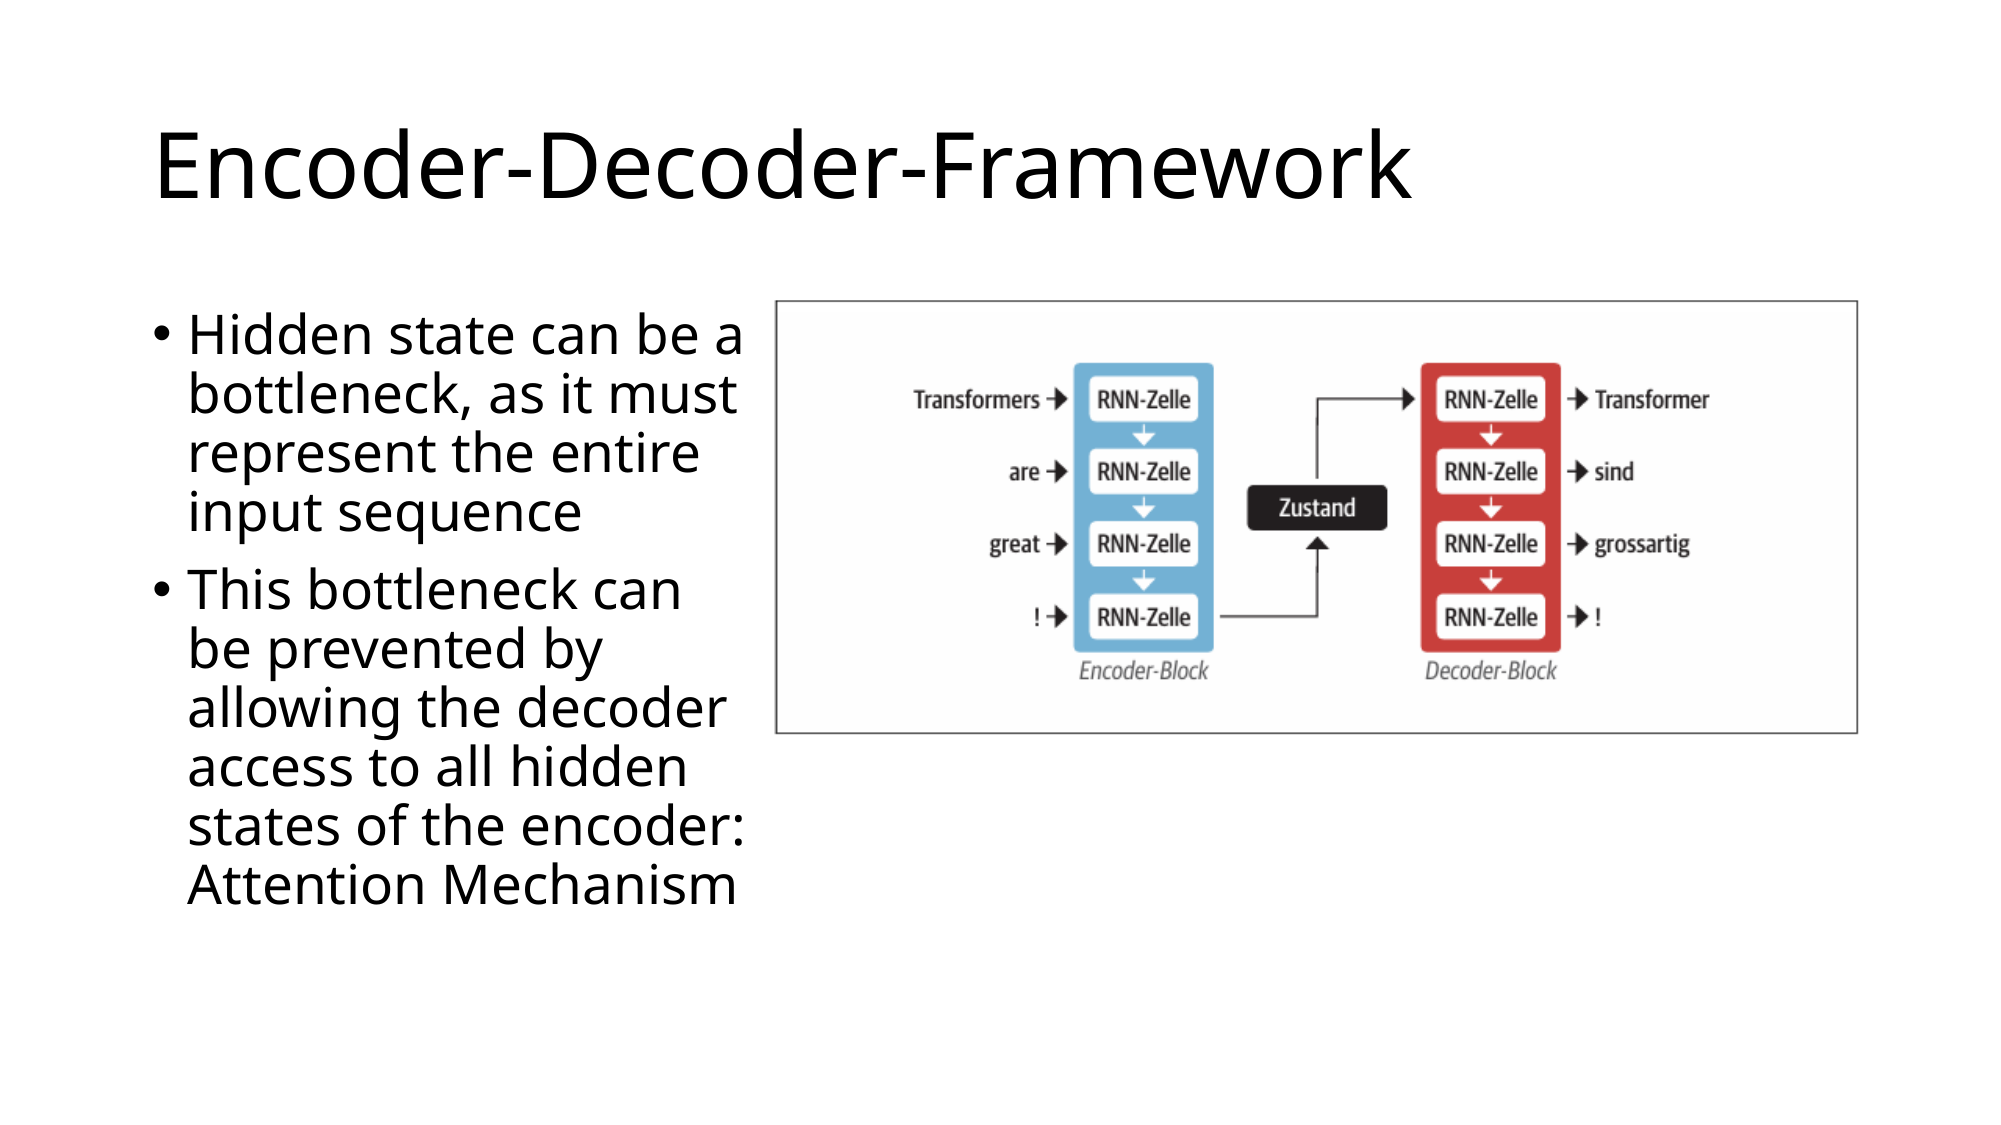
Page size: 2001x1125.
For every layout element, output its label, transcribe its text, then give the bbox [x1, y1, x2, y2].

list Hidden state can be a bottleneck, as it must represent the entire input sequence This bottleneck can be prevented by allowing the decoder access to all hidden states of the encoder: Attention Mechanism [137, 299, 774, 1014]
picture [772, 298, 1863, 740]
title Encoder-Decoder-Framework [137, 59, 1863, 278]
